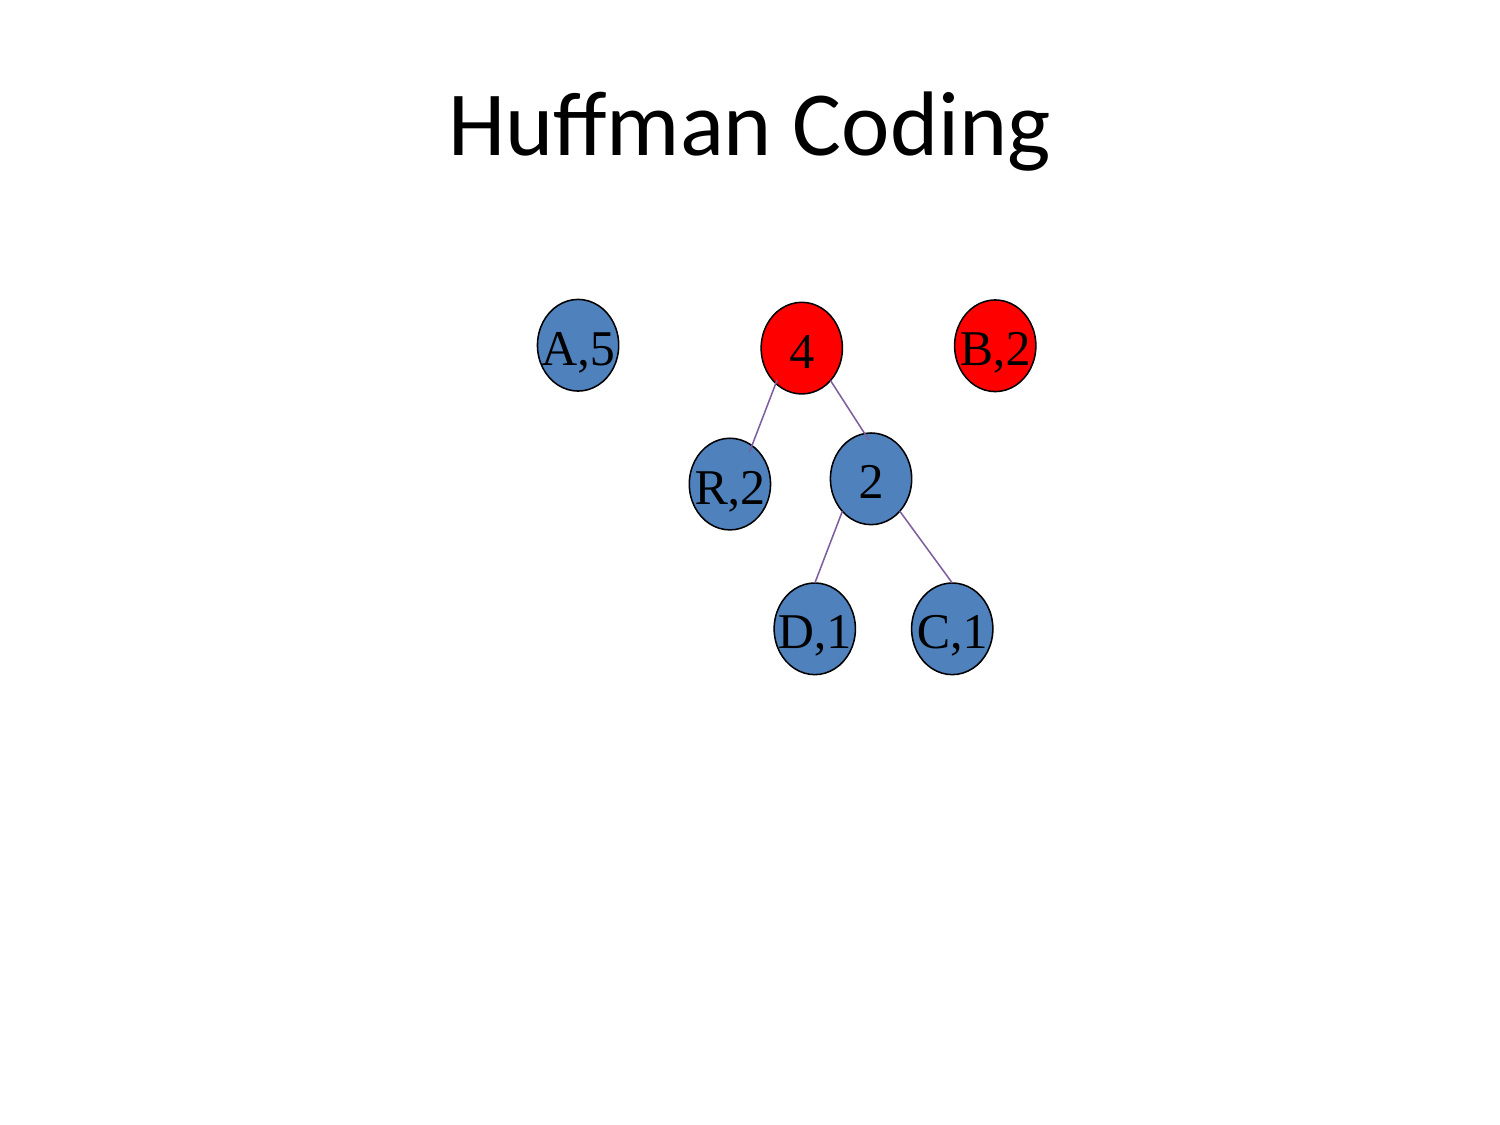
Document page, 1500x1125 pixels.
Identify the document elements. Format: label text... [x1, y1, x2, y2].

text_box A,5 [537, 299, 619, 392]
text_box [830, 380, 869, 441]
text_box 4 [761, 302, 843, 394]
text_box R,2 [689, 438, 771, 530]
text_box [814, 510, 843, 584]
text_box B,2 [954, 299, 1036, 392]
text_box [749, 379, 778, 453]
text_box C,1 [911, 583, 993, 675]
title Huffman Coding [112, 25, 1388, 213]
text_box D,1 [774, 583, 856, 675]
text_box 2 [830, 433, 912, 525]
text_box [899, 510, 953, 584]
